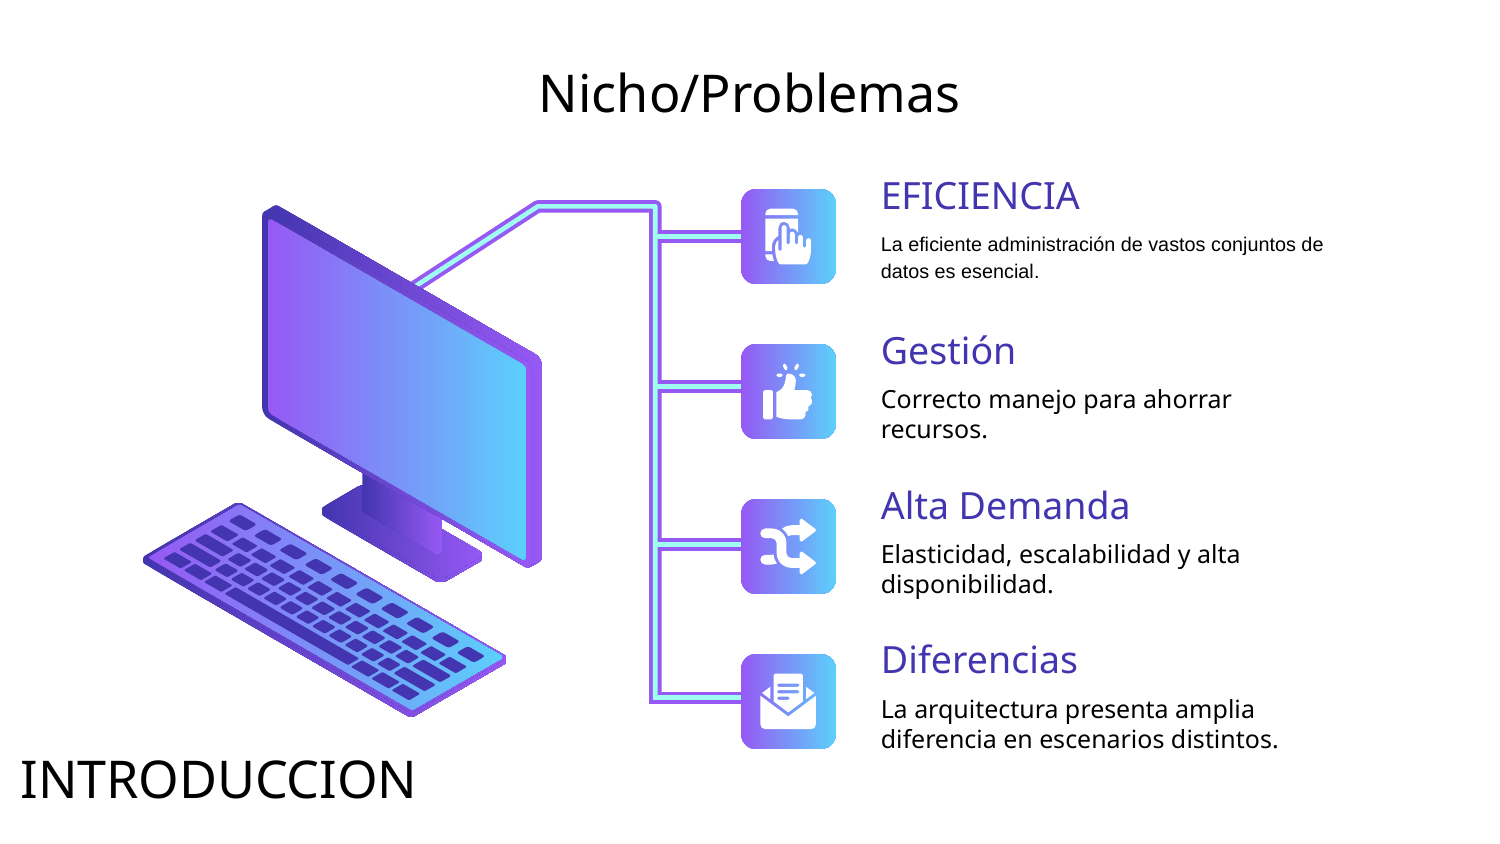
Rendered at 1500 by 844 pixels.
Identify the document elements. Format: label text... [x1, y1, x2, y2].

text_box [762, 363, 814, 420]
title INTRODUCCION [5, 735, 1337, 820]
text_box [760, 518, 817, 575]
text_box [142, 204, 543, 718]
title Nicho/Problemas [84, 49, 1416, 134]
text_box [765, 208, 812, 265]
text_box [760, 673, 817, 730]
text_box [740, 483, 1357, 610]
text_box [740, 173, 1357, 300]
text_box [740, 328, 1357, 455]
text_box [740, 638, 1357, 765]
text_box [546, 206, 741, 700]
